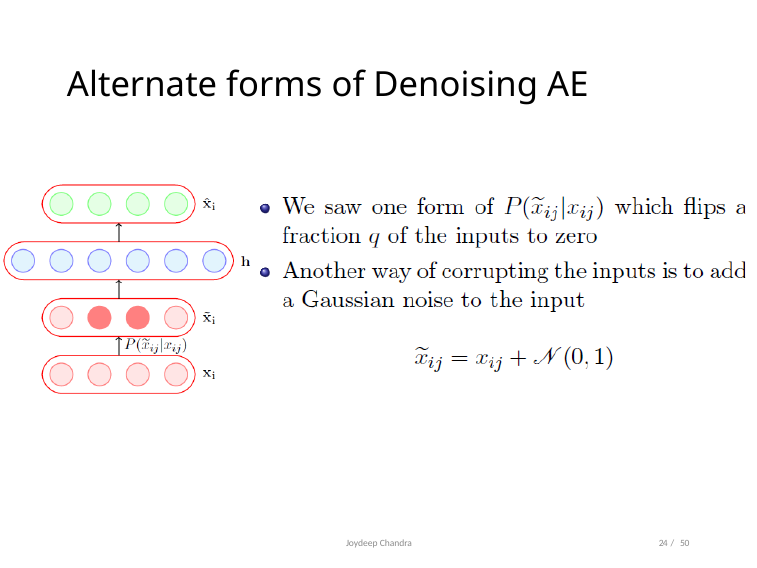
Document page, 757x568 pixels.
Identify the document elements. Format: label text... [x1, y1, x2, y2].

footer Joydeep Chandra [250, 526, 506, 557]
picture [253, 192, 746, 372]
picture [3, 184, 251, 394]
slide_number 24 / 50 [534, 526, 705, 557]
title Alternate forms of Denoising AE [51, 30, 705, 140]
